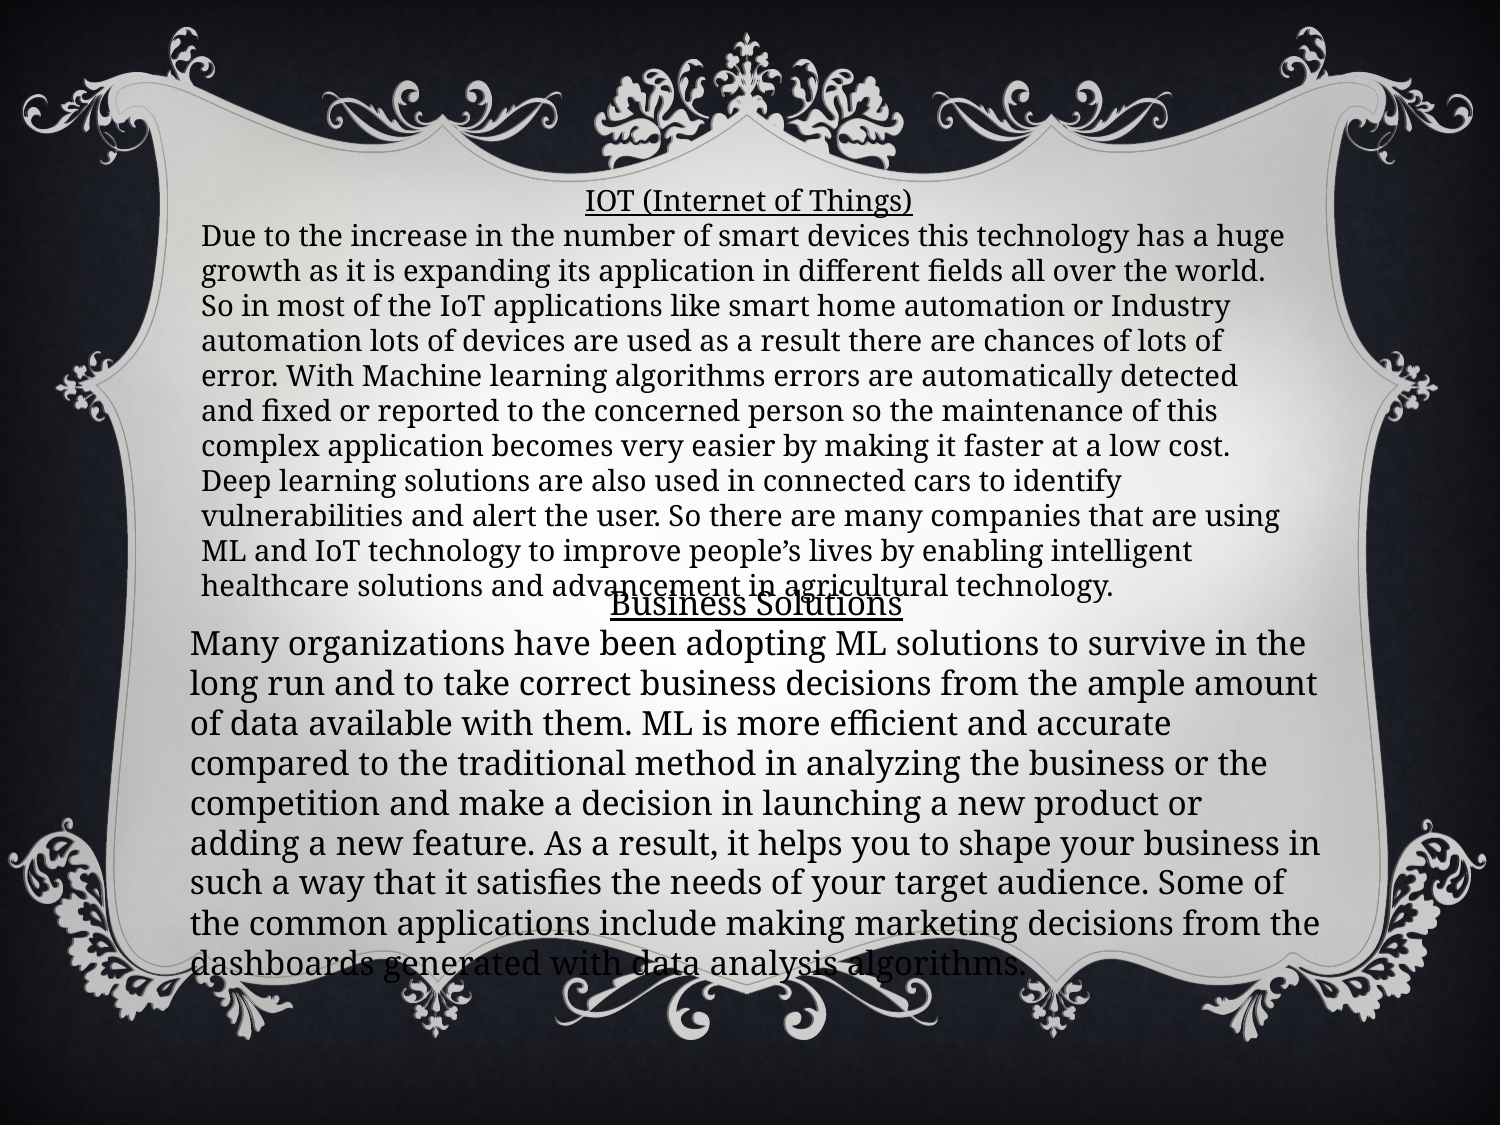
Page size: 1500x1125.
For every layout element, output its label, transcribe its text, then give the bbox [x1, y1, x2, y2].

text_box IOT (Internet of Things) Due to the increase in the number of smart devices this technology has a huge growth as it is expanding its application in different fields all over the world. So in most of the IoT applications like smart home automation or Industry automation lots of devices are used as a result there are chances of lots of error. With Machine learning algorithms errors are automatically detected and fixed or reported to the concerned person so the maintenance of this complex application becomes very easier by making it faster at a low cost. Deep learning solutions are also used in connected cars to identify vulnerabilities and alert the user. So there are many companies that are using ML and IoT technology to improve people’s lives by enabling intelligent healthcare solutions and advancement in agricultural technology. [186, 174, 1312, 574]
picture [0, 0, 1500, 1125]
text_box Business Solutions Many organizations have been adopting ML solutions to survive in the long run and to take correct business decisions from the ample amount of data available with them. ML is more efficient and accurate compared to the traditional method in analyzing the business or the competition and make a decision in launching a new product or adding a new feature. As a result, it helps you to shape your business in such a way that it satisfies the needs of your target audience. Some of the common applications include making marketing decisions from the dashboards generated with data analysis algorithms. [174, 574, 1338, 989]
